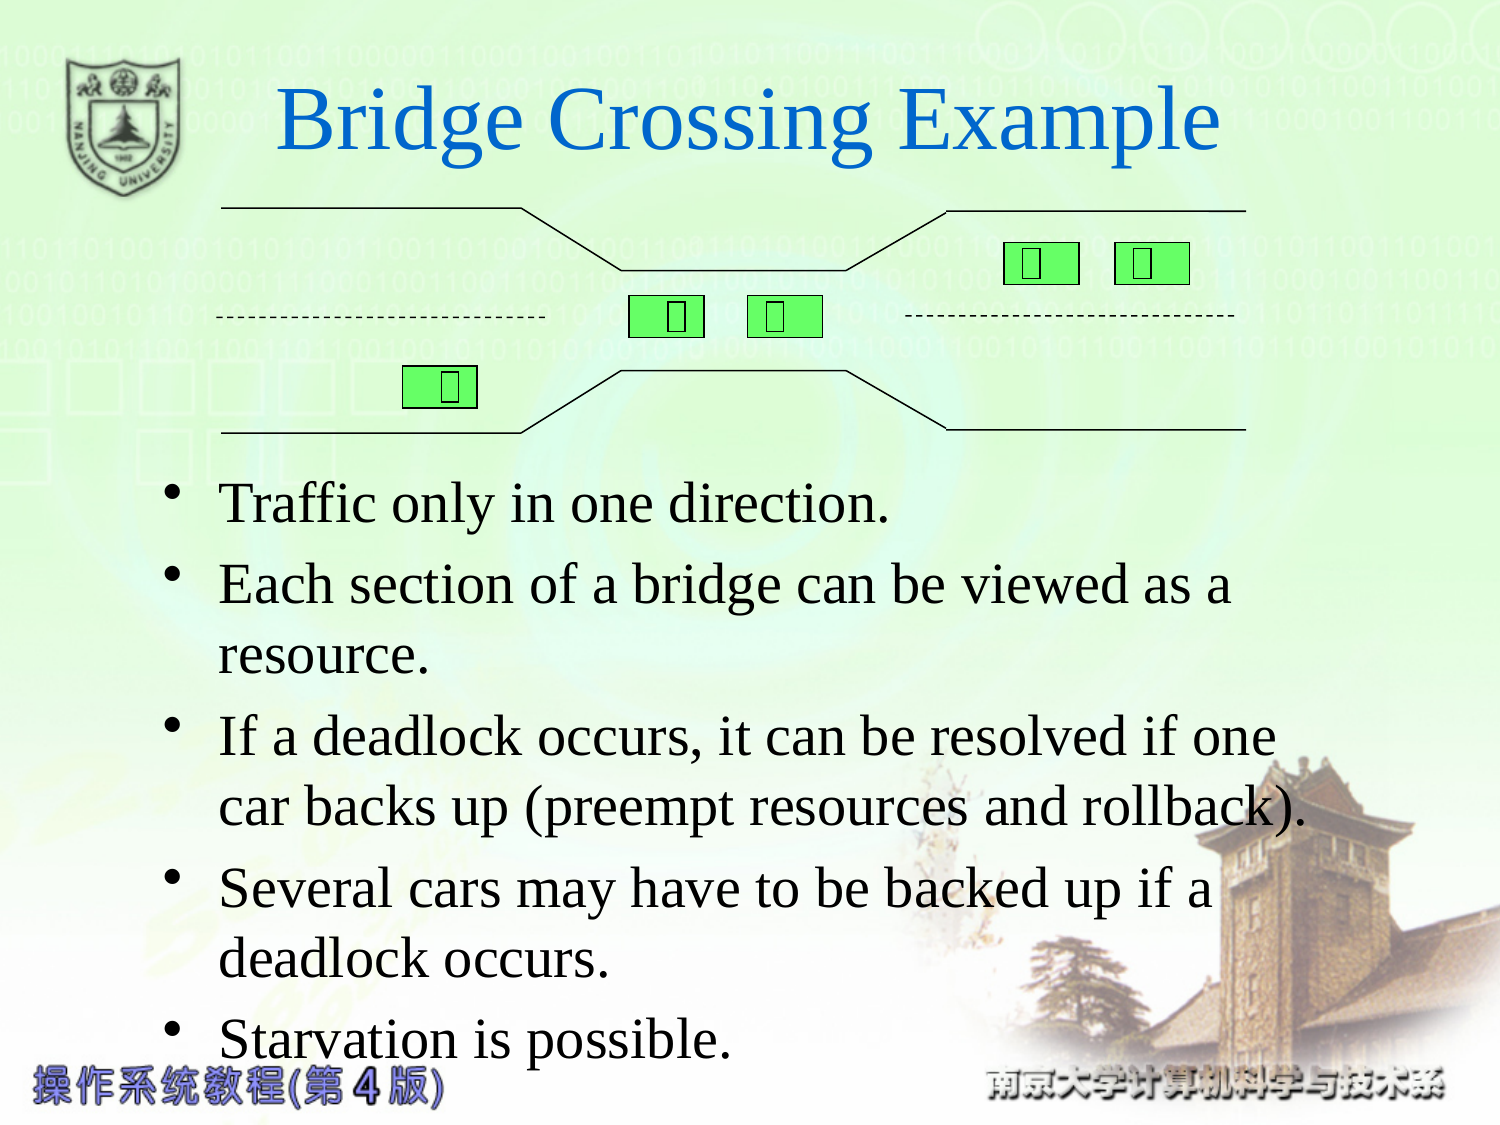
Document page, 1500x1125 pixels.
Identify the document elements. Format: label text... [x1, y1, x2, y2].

picture [0, 0, 1500, 1125]
list Traffic only in one direction. Each section of a bridge can be viewed as a resource. If a deadlock occurs, it can be resolved if one car backs up (preempt resources and rollback). Several cars may have to be backed up if a deadlock occurs. Starvation is possible. [147, 456, 1365, 1114]
title Bridge Crossing Example [112, 19, 1388, 207]
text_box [216, 207, 1246, 433]
